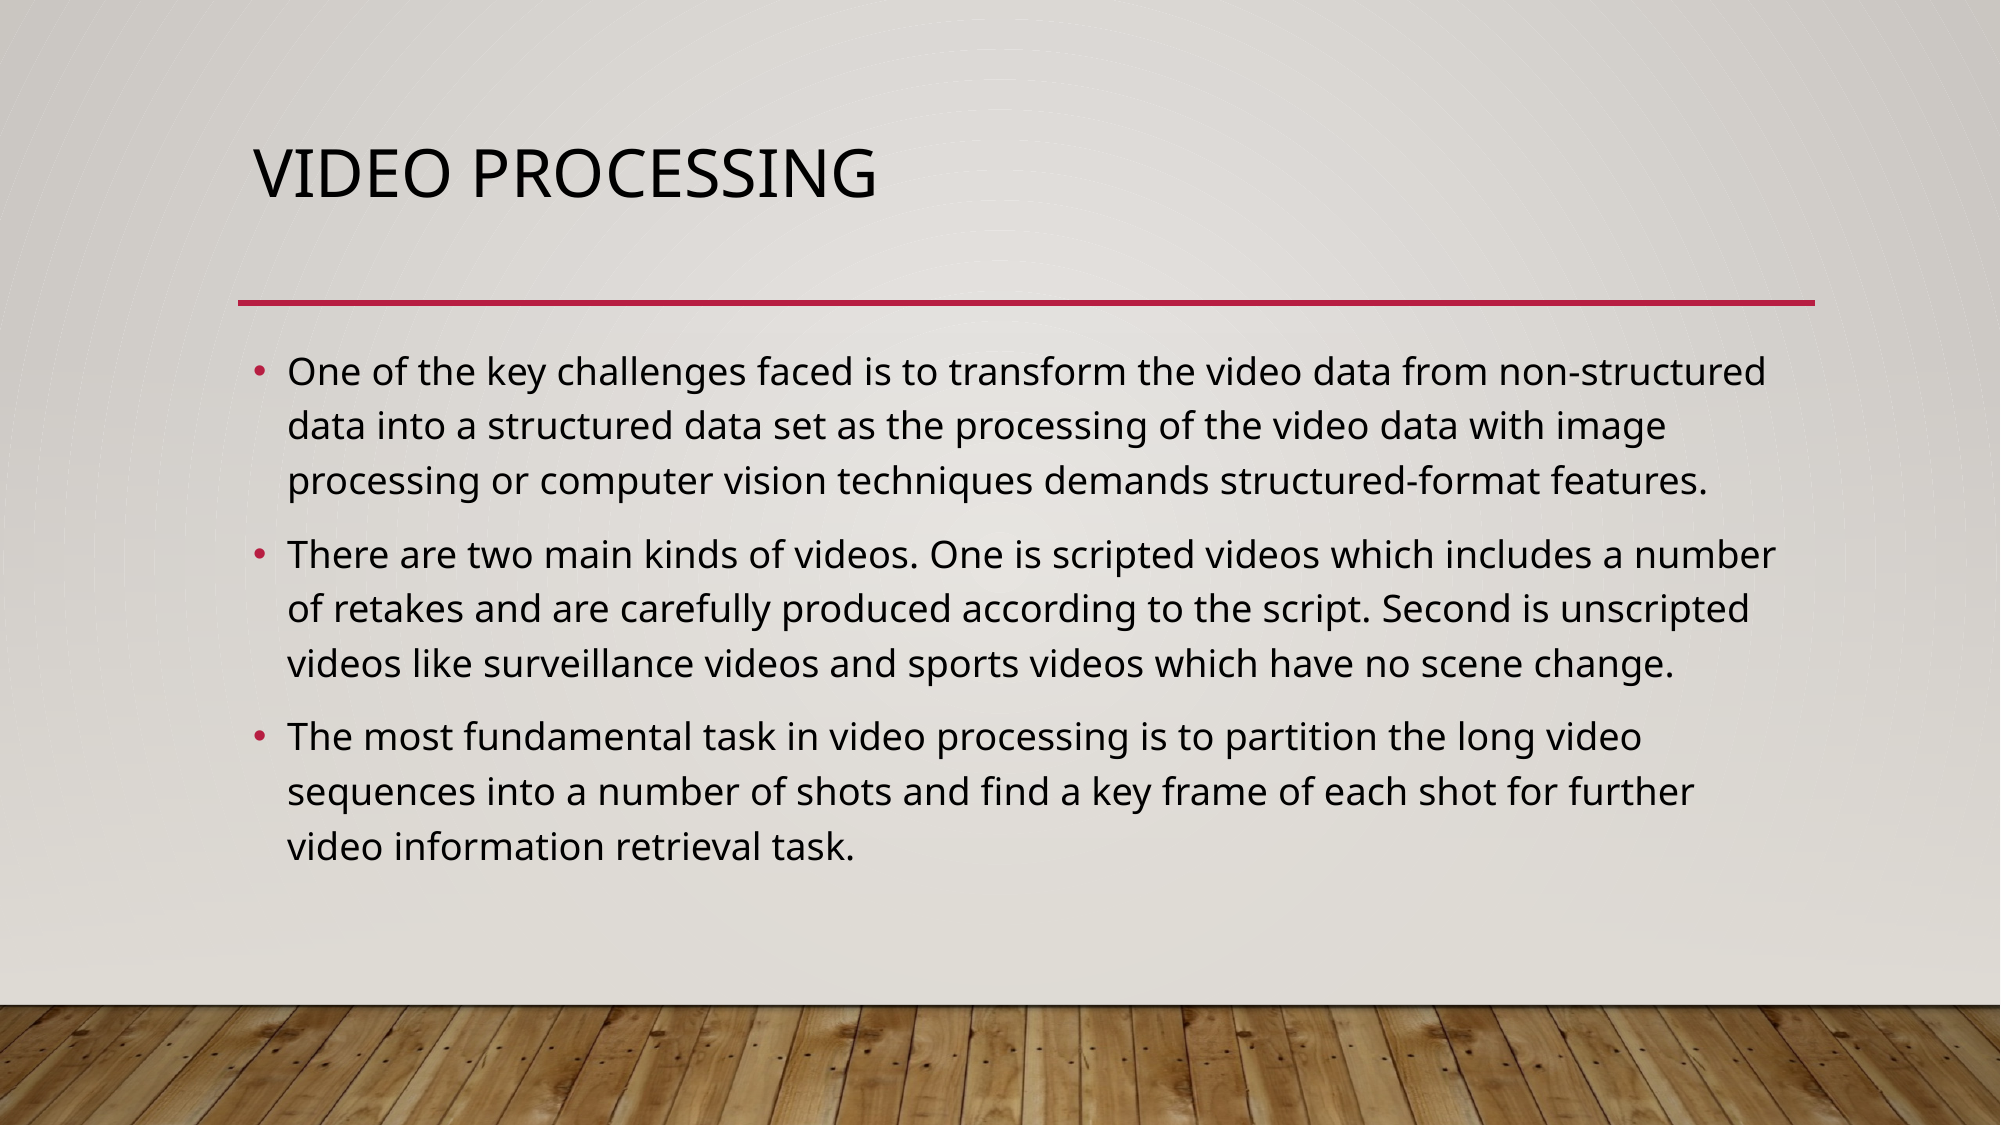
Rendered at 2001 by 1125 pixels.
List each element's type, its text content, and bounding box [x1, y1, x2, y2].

picture [0, 1005, 2000, 1125]
list One of the key challenges faced is to transform the video data from non-structured data into a structured data set as the processing of the video data with image processing or computer vision techniques demands structured-format features. There are two main kinds of videos. One is scripted videos which includes a number of retakes and are carefully produced according to the script. Second is unscripted videos like surveillance videos and sports videos which have no scene change. The most fundamental task in video processing is to partition the long video sequences into a number of shots and find a key frame of each shot for further video information retrieval task. [238, 330, 1814, 897]
title Video processing [238, 131, 1814, 305]
